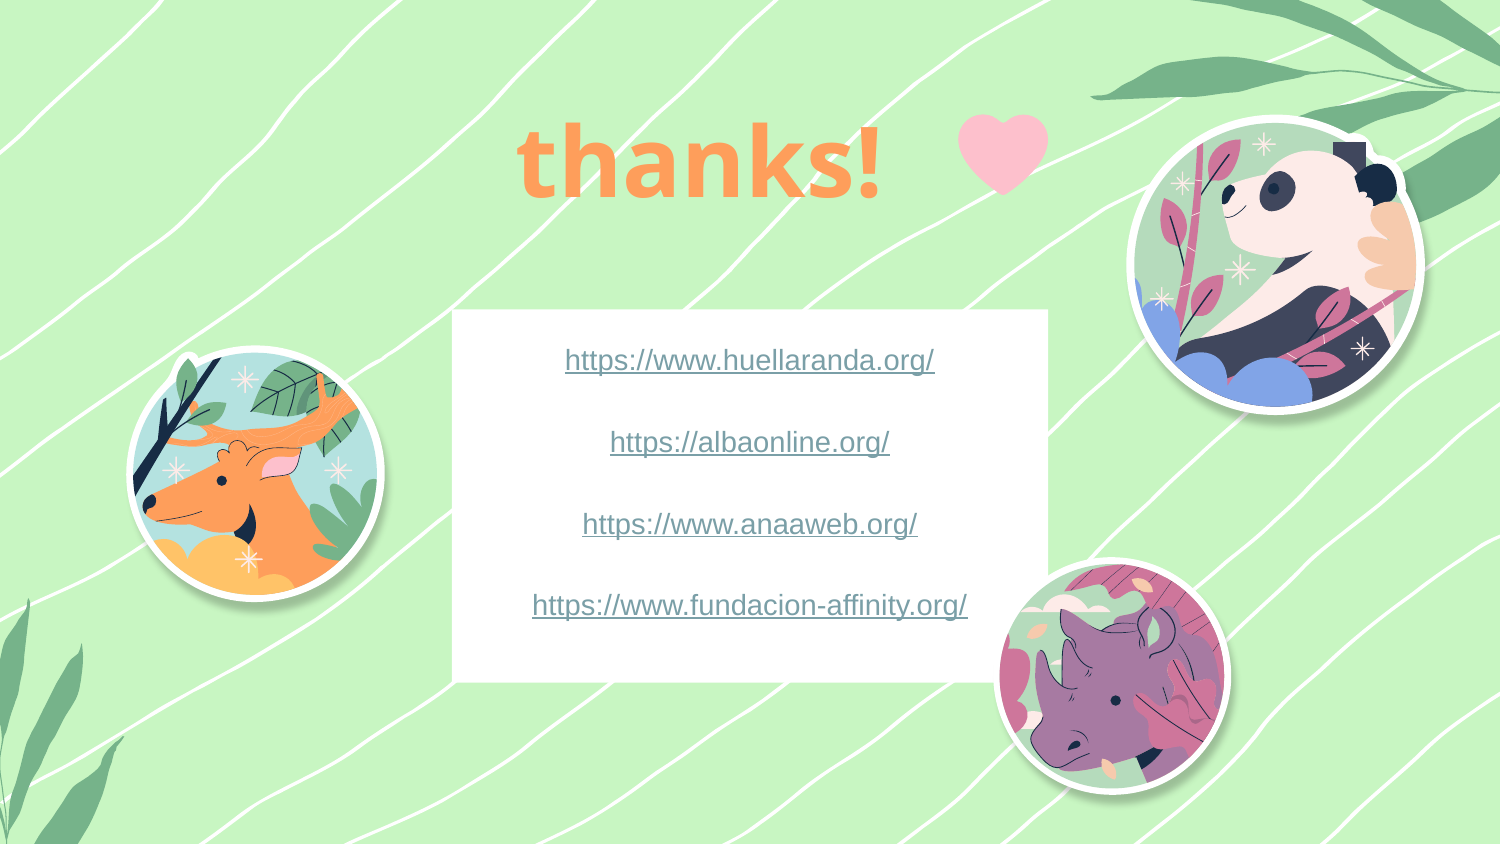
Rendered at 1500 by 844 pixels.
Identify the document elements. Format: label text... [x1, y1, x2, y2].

title thanks! [431, 84, 969, 216]
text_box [118, 345, 389, 603]
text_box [992, 556, 1232, 796]
subtitle https://www.huellaranda.org/ https://albaonline.org/ https://www.anaaweb.org/ https://www.fundacion-affinity.org/ [451, 309, 1049, 683]
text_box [1126, 114, 1426, 416]
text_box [958, 114, 1049, 196]
